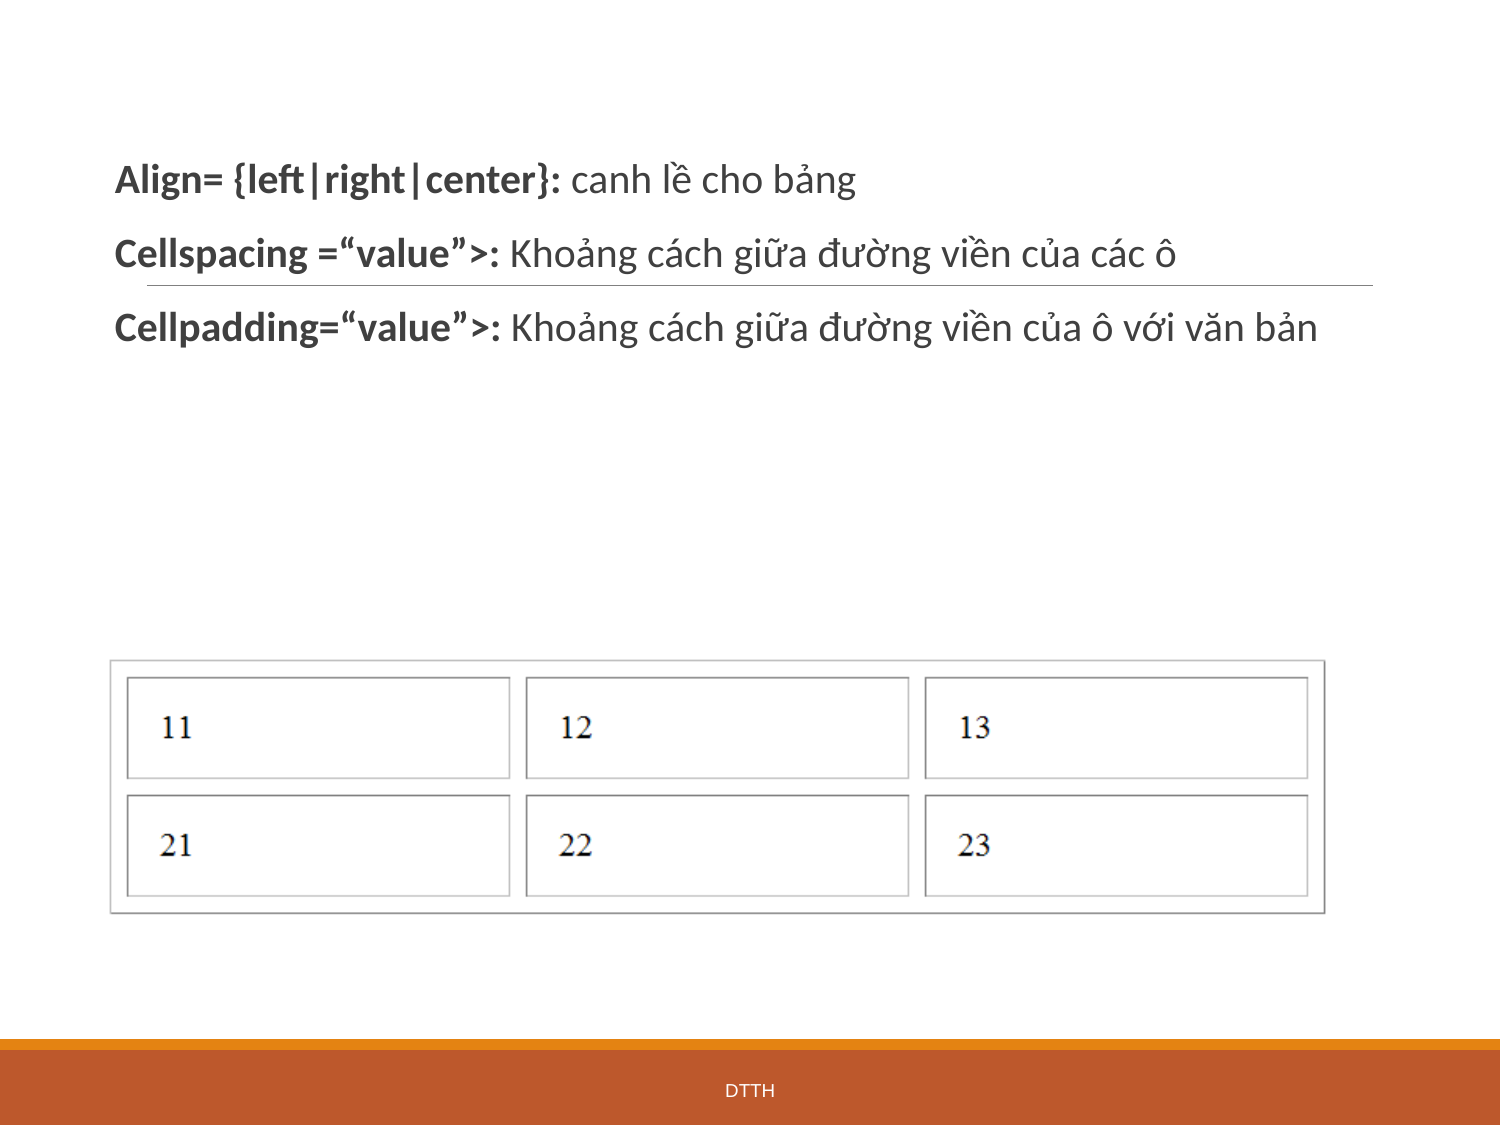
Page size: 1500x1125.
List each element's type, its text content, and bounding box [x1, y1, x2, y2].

picture [99, 649, 1346, 931]
footer DTTH [453, 1059, 1047, 1120]
list Align= {left|right|center}: canh lề cho bảng Cellspacing =“value”>: Khoảng cách giữa đường viền của các ô Cellpadding=“value”>: Khoảng cách giữa đường viền của ô với văn bản [99, 149, 1425, 1006]
